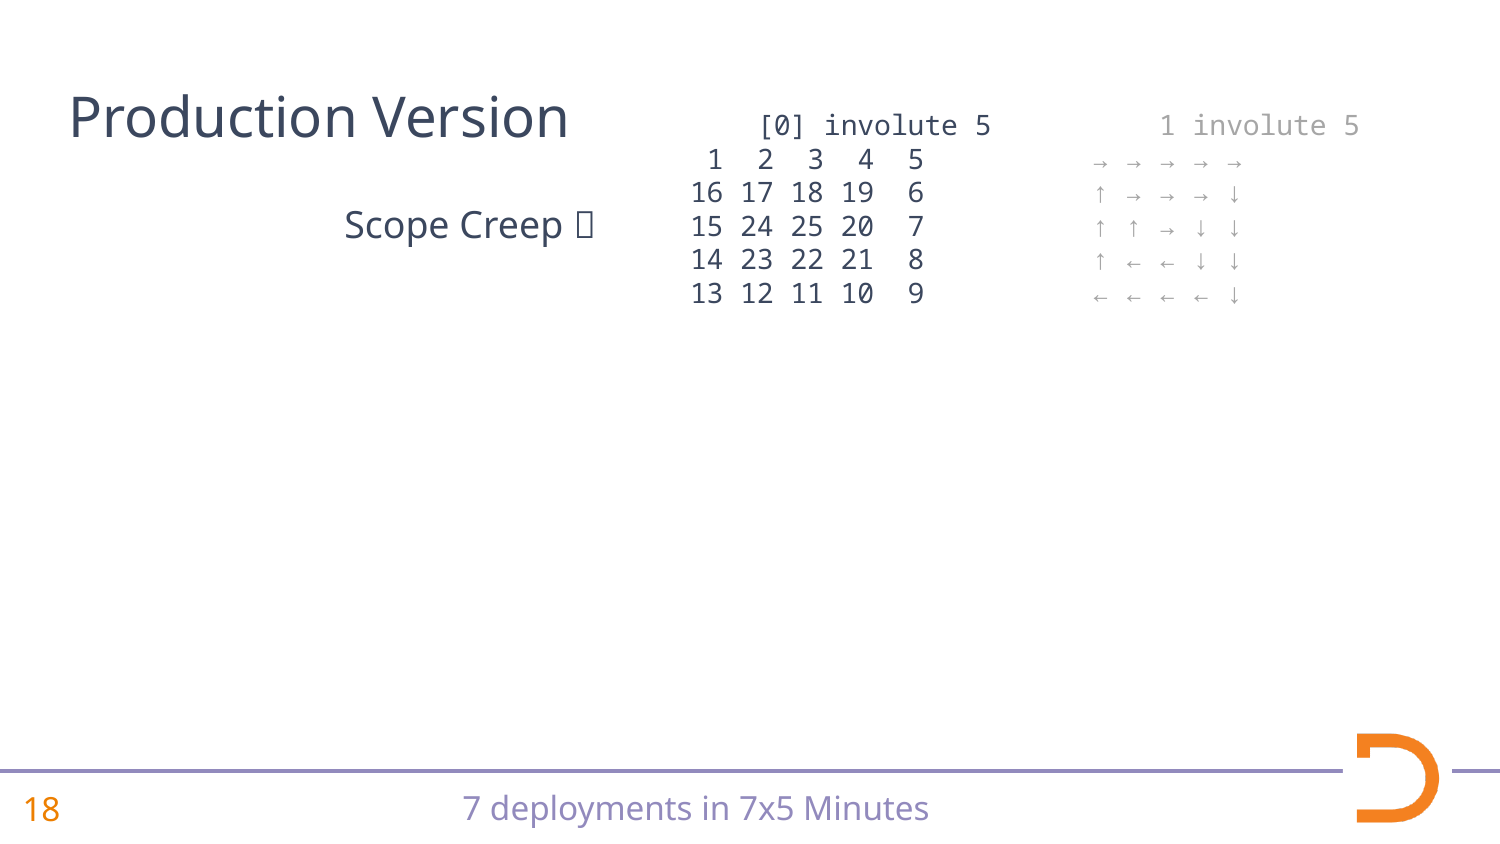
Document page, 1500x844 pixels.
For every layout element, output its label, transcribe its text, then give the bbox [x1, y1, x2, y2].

picture [1342, 723, 1453, 833]
list [0] involute 5 1 involute 5 1 2 3 4 5 → → → → → 16 17 18 19 6 ↑ → → → ↓ 15 24 25 20 7 ↑ ↑ → ↓ ↓ 14 23 22 21 8 ↑ ← ← ↓ ↓ 13 12 11 10 9 ← ← ← ← ↓ [675, 100, 1427, 331]
text_box Scope Creep  [329, 193, 611, 254]
title Production Version [53, 43, 1203, 157]
